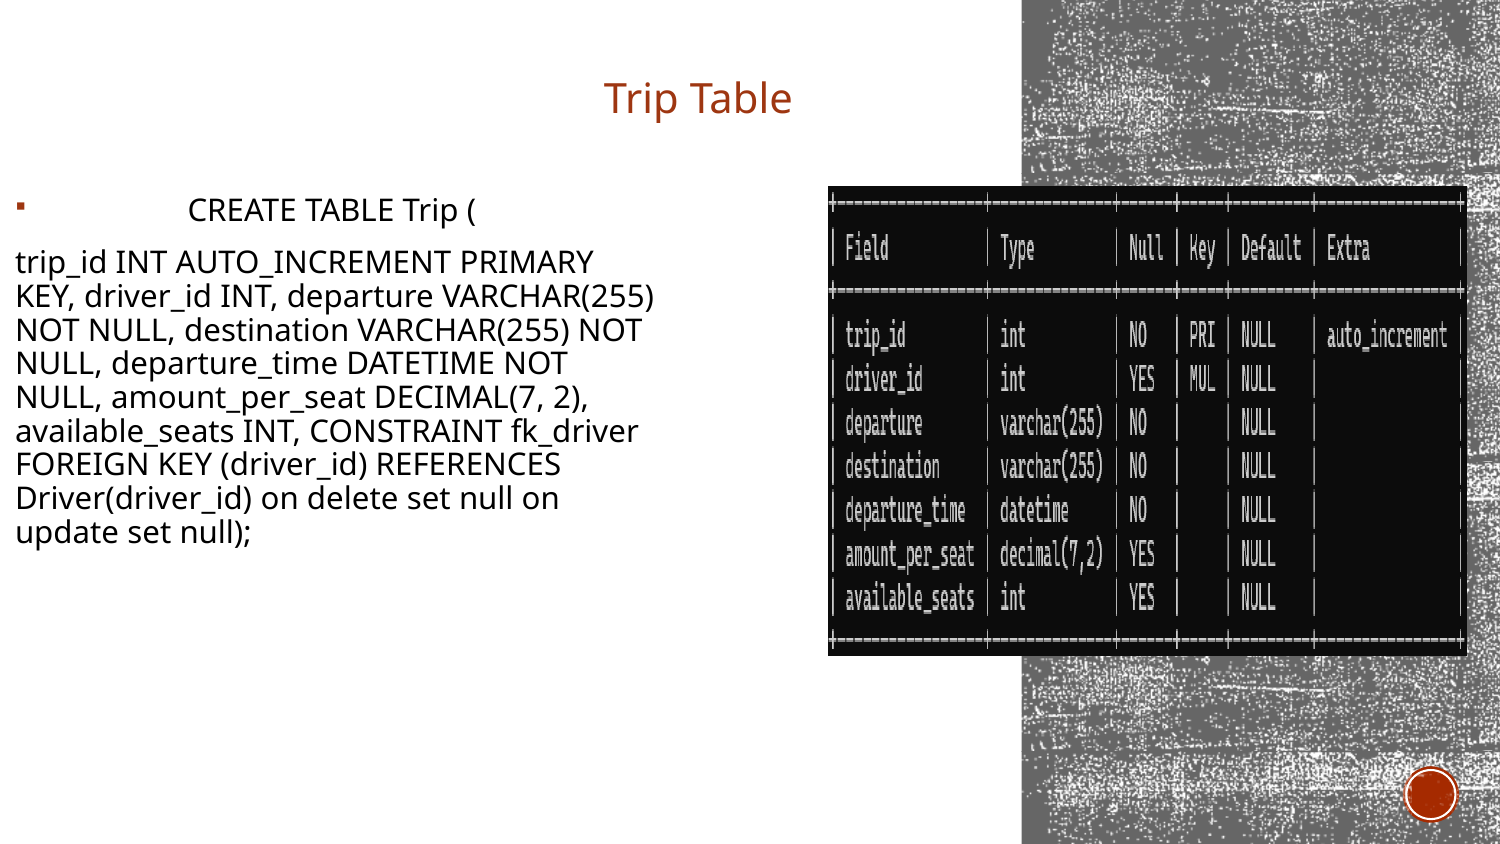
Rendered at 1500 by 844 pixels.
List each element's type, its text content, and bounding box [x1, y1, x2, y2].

list Trip Table [576, 63, 1302, 130]
list CREATE TABLE Trip ( trip_id INT AUTO_INCREMENT PRIMARY KEY, driver_id INT, departure VARCHAR(255) NOT NULL, destination VARCHAR(255) NOT NULL, departure_time DATETIME NOT NULL, amount_per_seat DECIMAL(7, 2), available_seats INT, CONSTRAINT fk_driver FOREIGN KEY (driver_id) REFERENCES Driver(driver_id) on delete set null on update set null); [0, 186, 672, 656]
picture [828, 186, 1467, 656]
